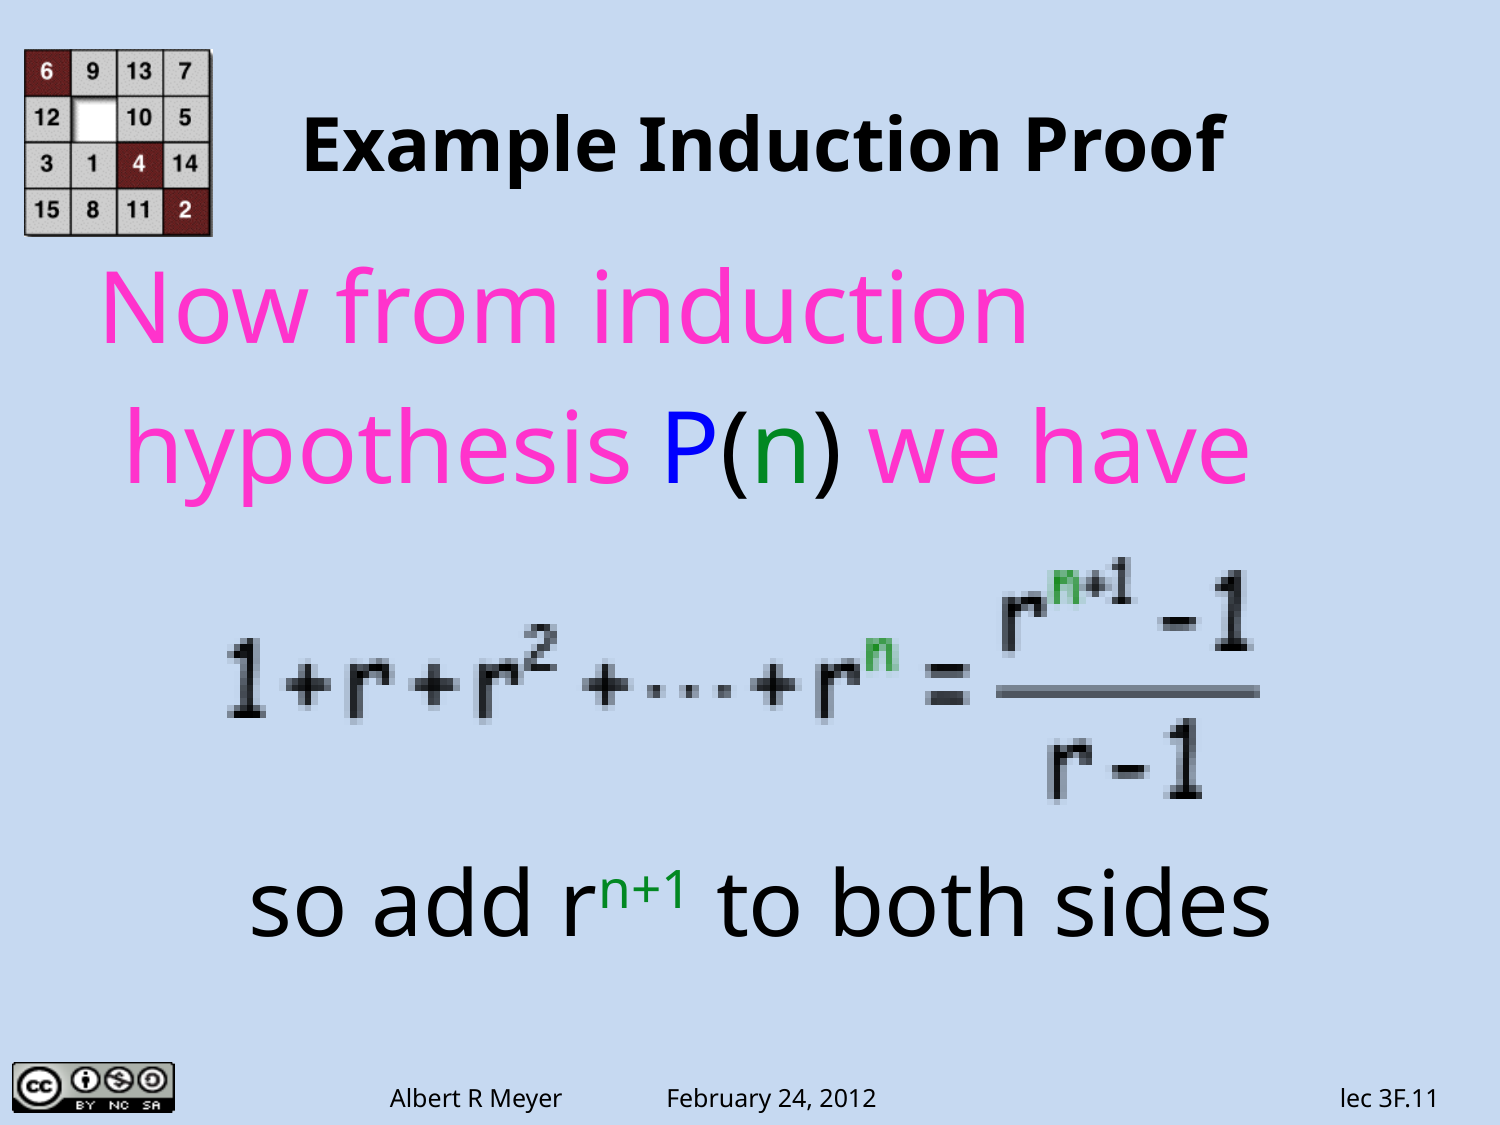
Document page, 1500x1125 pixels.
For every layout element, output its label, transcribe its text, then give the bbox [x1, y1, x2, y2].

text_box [215, 524, 1267, 813]
list Now from induction hypothesis P(n) we have [82, 235, 1375, 800]
title Example Induction Proof [237, 45, 1288, 238]
picture [24, 49, 213, 237]
picture [12, 1062, 175, 1113]
text_box so add rn+1 to both sides [234, 837, 1289, 963]
